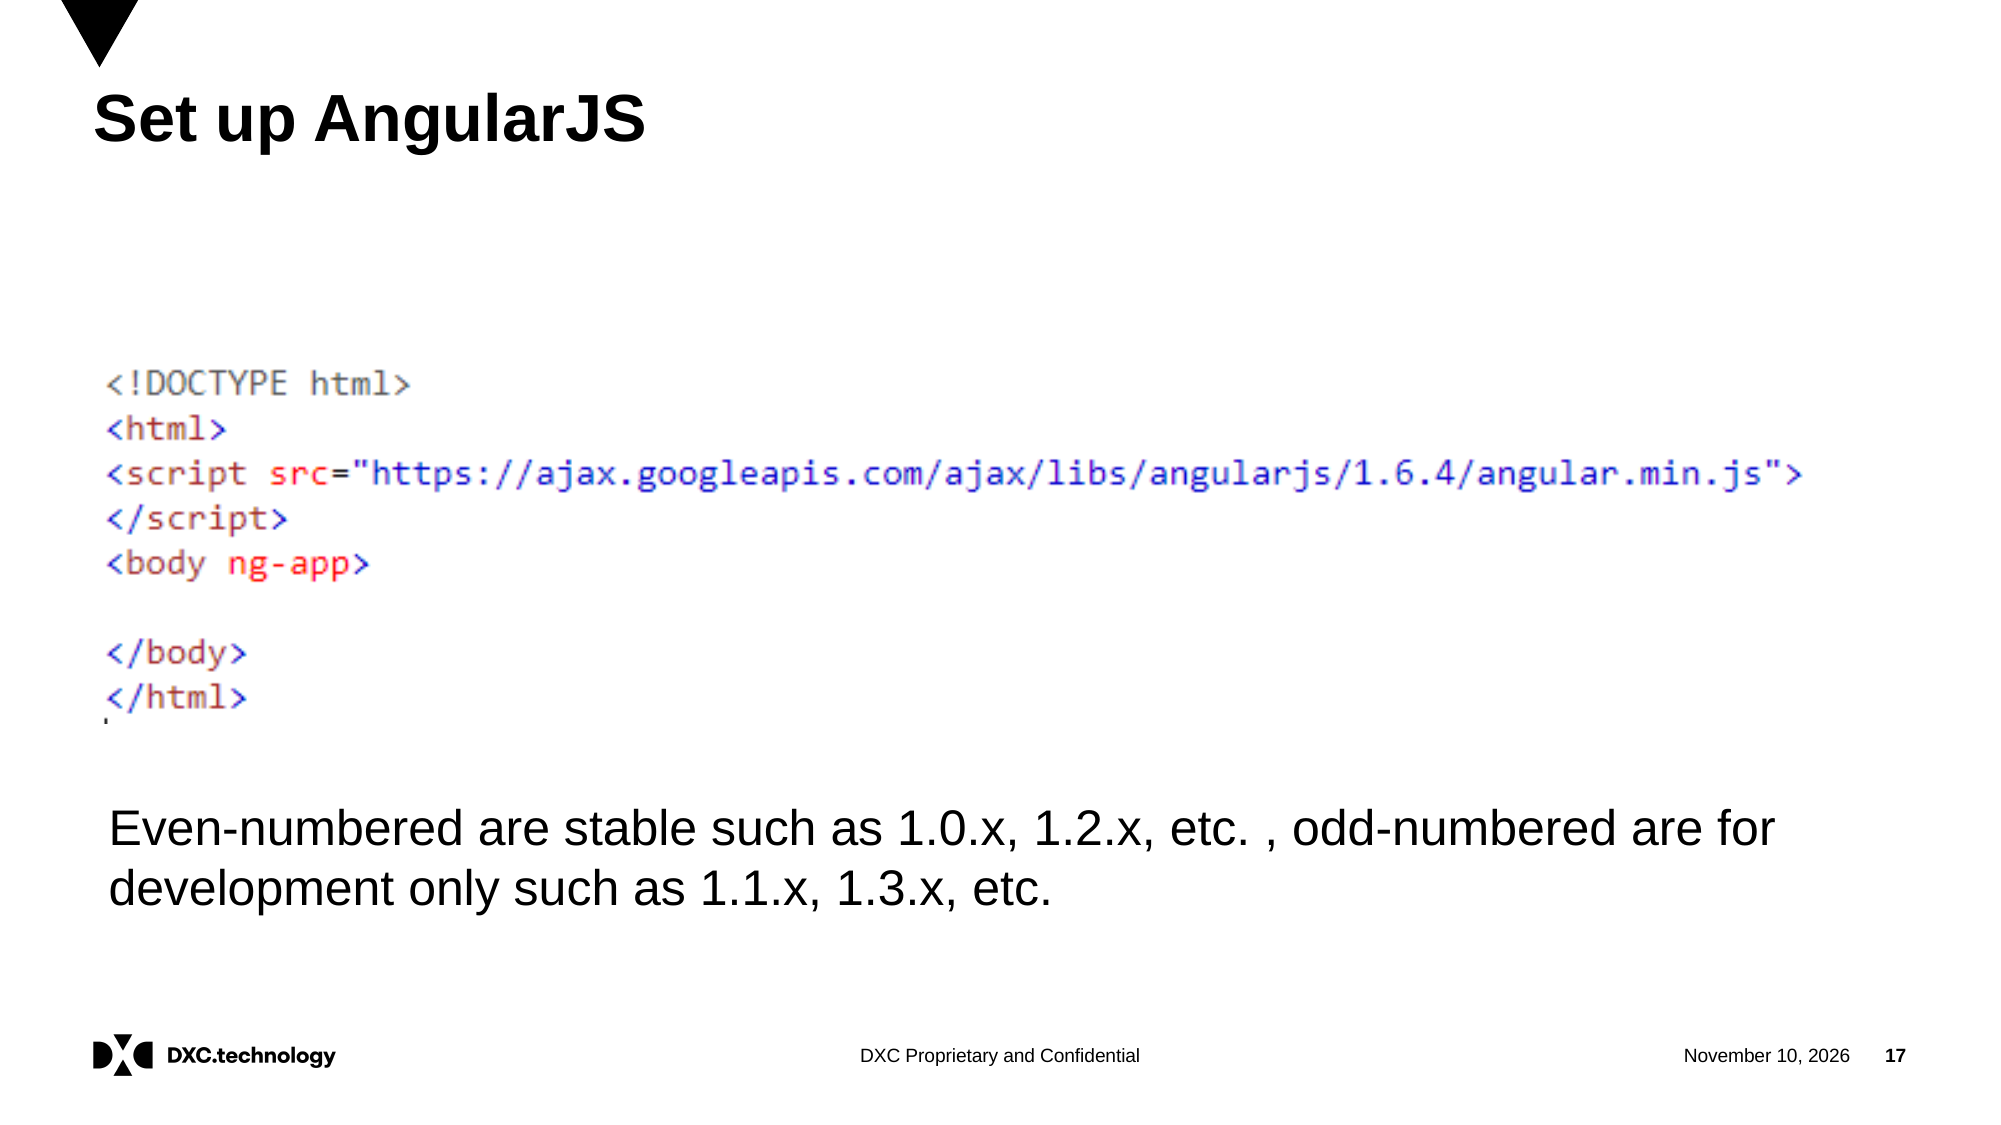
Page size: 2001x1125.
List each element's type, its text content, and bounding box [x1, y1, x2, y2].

title Set up AngularJS [93, 87, 1907, 282]
text_box Even-numbered are stable such as 1.0.x, 1.2.x, etc. , odd-numbered are for development only such as 1.1.x, 1.3.x, etc. [93, 787, 1875, 923]
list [93, 346, 1922, 724]
